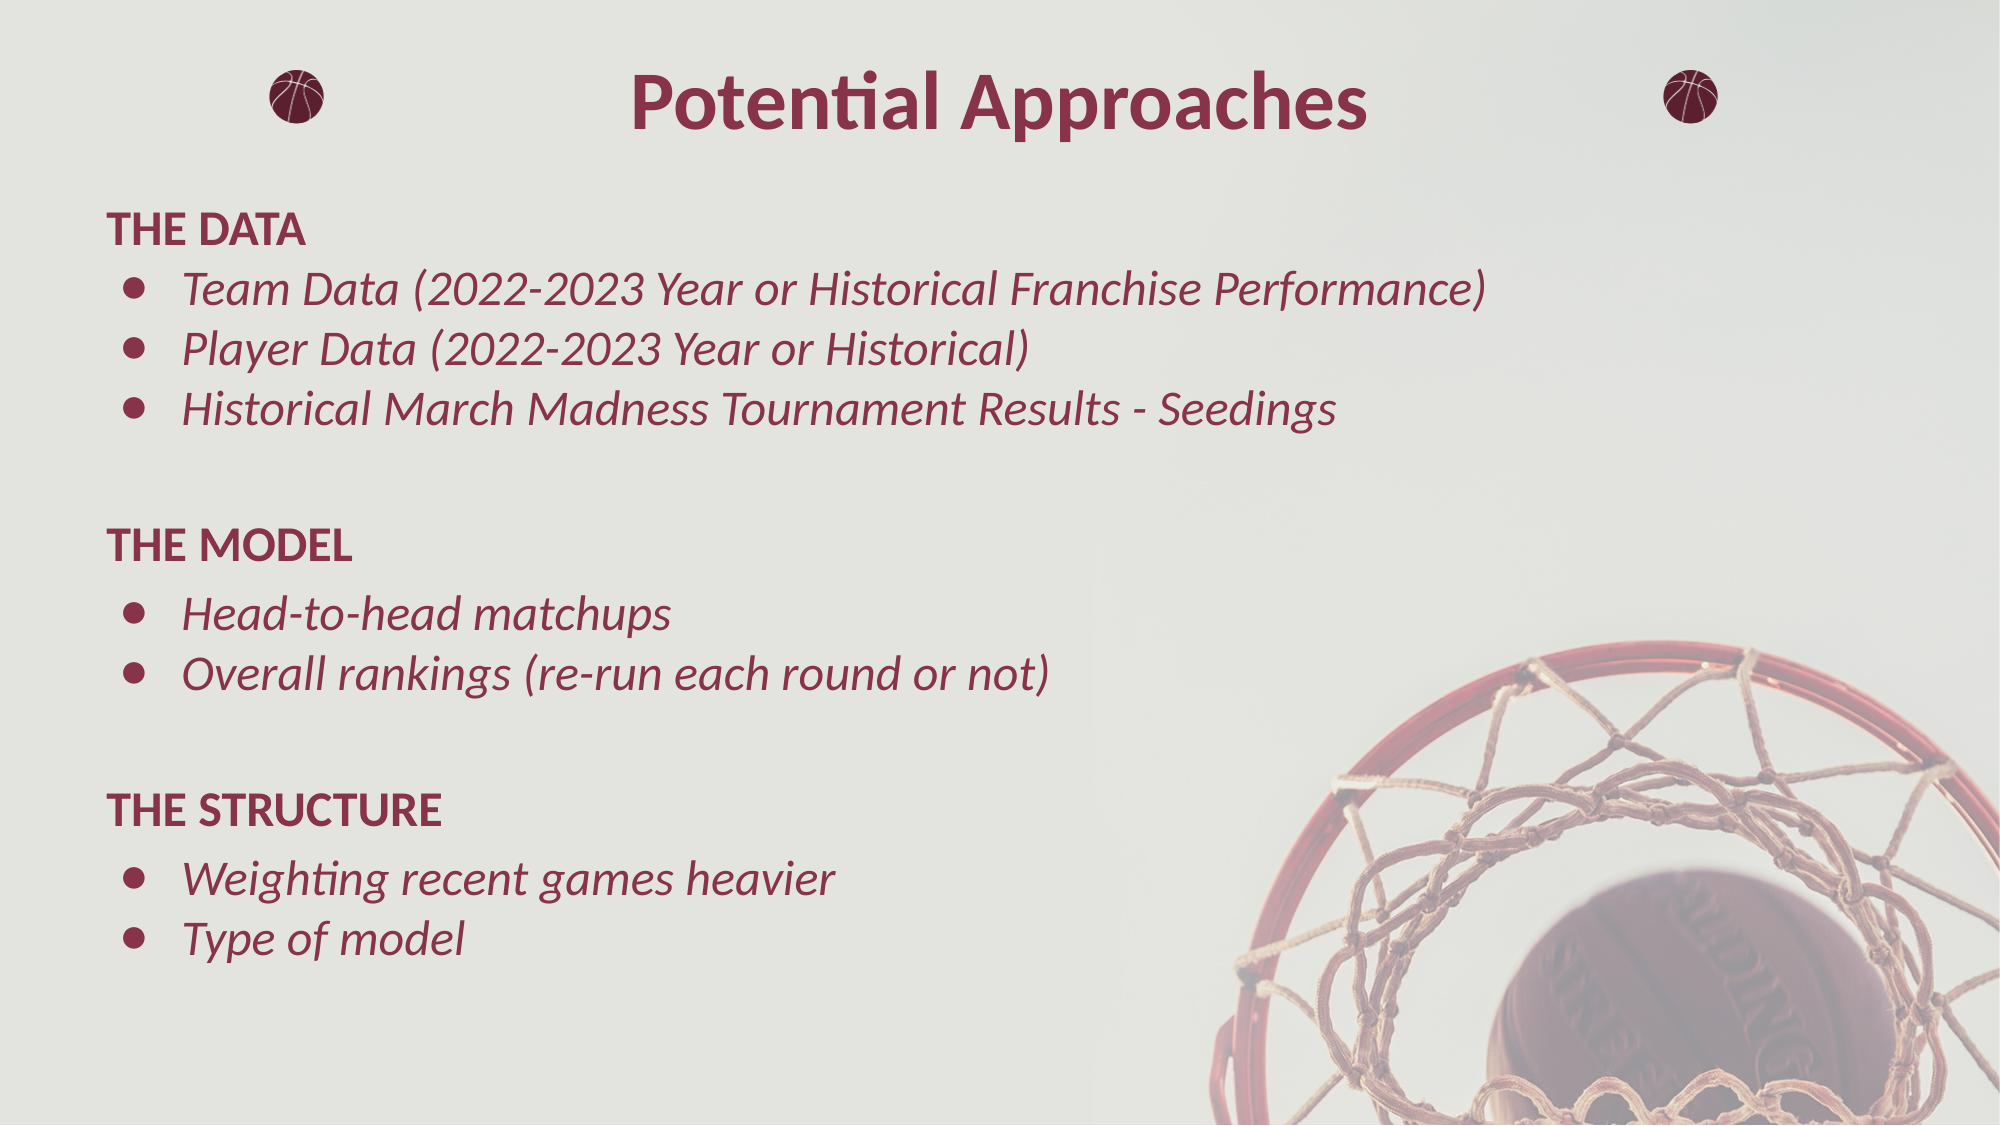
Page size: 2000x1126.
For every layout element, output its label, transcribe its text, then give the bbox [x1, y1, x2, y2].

list THE DATA Team Data (2022-2023 Year or Historical Franchise Performance) Player Data (2022-2023 Year or Historical) Historical March Madness Tournament Results - Seedings THE MODEL Head-to-head matchups Overall rankings (re-run each round or not) THE STRUCTURE Weighting recent games heavier Type of model [90, 187, 1890, 979]
picture [0, 0, 2000, 1125]
title Potential Approaches [99, 31, 1900, 163]
